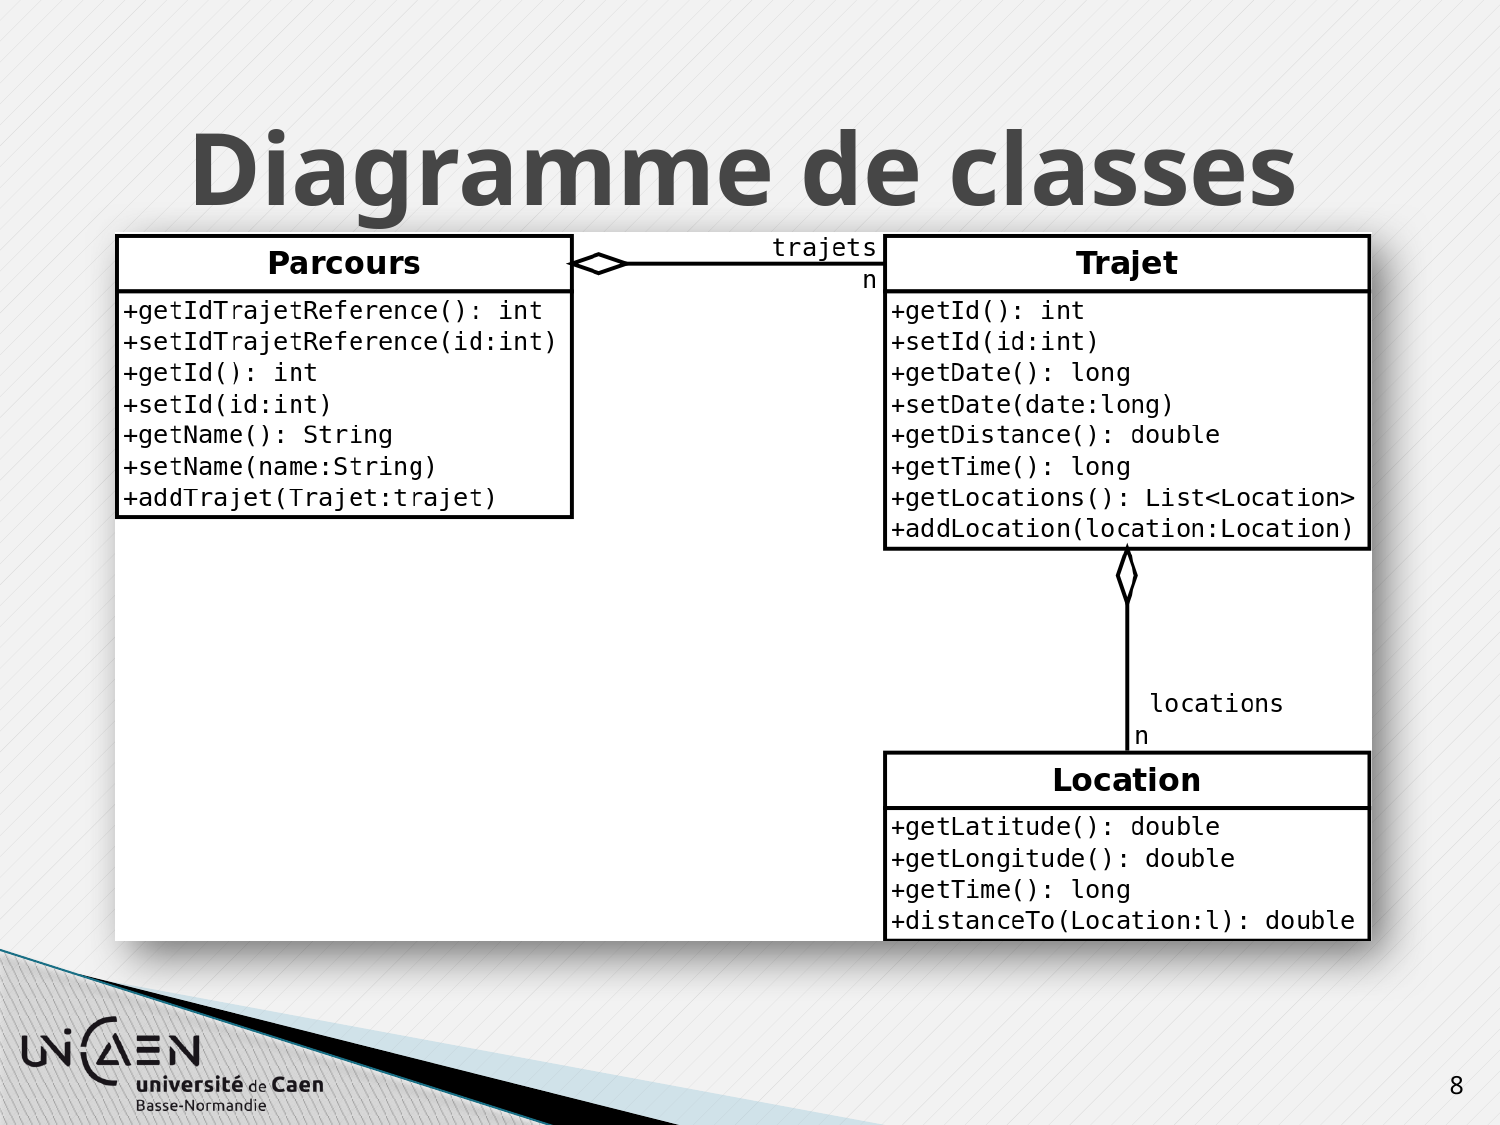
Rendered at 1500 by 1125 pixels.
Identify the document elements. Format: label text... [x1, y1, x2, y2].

picture [115, 232, 1372, 941]
picture [15, 1002, 329, 1121]
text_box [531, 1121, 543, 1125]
text_box [123, 223, 1385, 233]
slide_number 8 [1418, 1051, 1479, 1112]
text_box Diagramme de classes [68, 45, 1419, 233]
